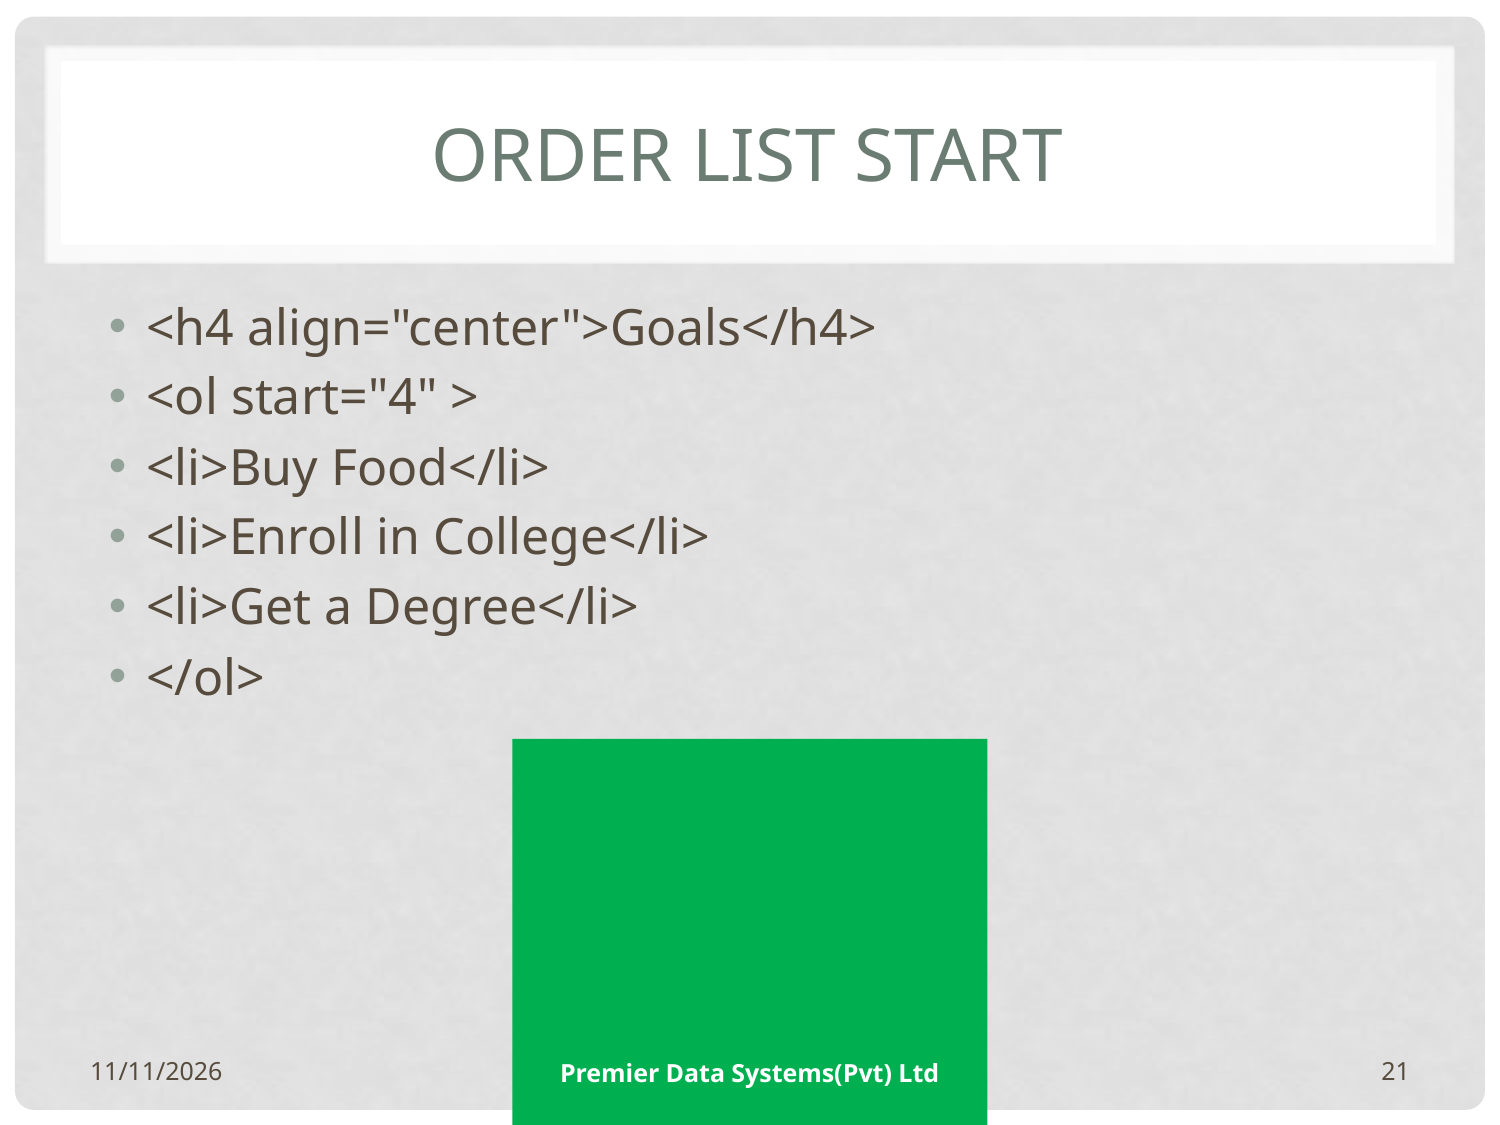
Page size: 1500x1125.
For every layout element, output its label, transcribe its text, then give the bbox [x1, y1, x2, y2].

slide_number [75, 1042, 425, 1103]
title Order List start [69, 66, 1425, 238]
slide_number 21 [1074, 1042, 1425, 1103]
list <h4 align="center">Goals</h4> <ol start="4" > <li>Buy Food</li> <li>Enroll in College</li> <li>Get a Degree</li> </ol> [75, 287, 1425, 1005]
footer Premier Data Systems(Pvt) Ltd [512, 738, 988, 1125]
